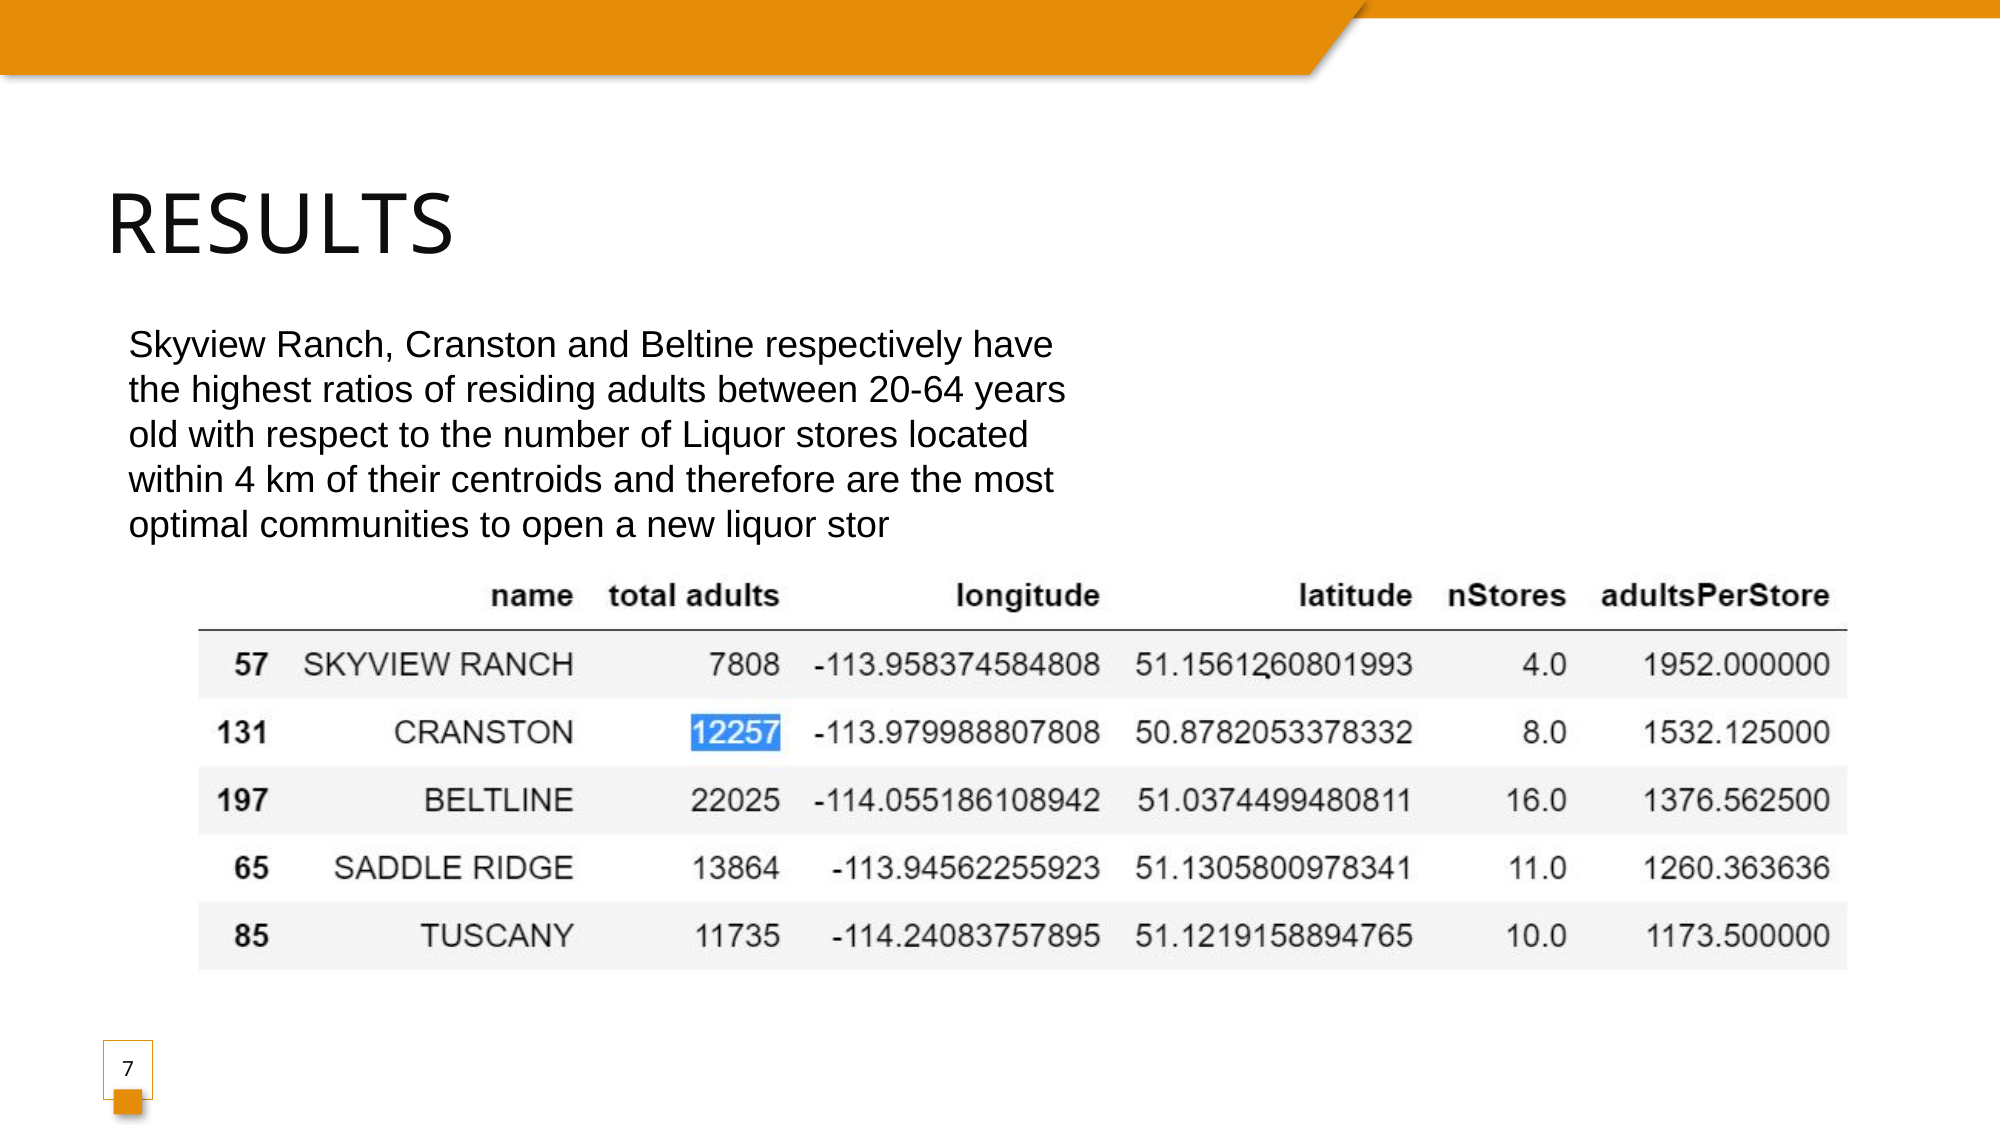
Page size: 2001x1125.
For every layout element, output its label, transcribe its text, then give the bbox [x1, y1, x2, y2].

slide_number 7 [103, 1040, 153, 1100]
text_box Skyview Ranch, Cranston and Beltine respectively have the highest ratios of residing adults between 20-64 years old with respect to the number of Liquor stores located within 4 km of their centroids and therefore are the most optimal communities to open a new liquor stor [113, 312, 1114, 553]
text_box [113, 1089, 143, 1115]
title results [90, 162, 1863, 279]
picture [174, 574, 1880, 982]
